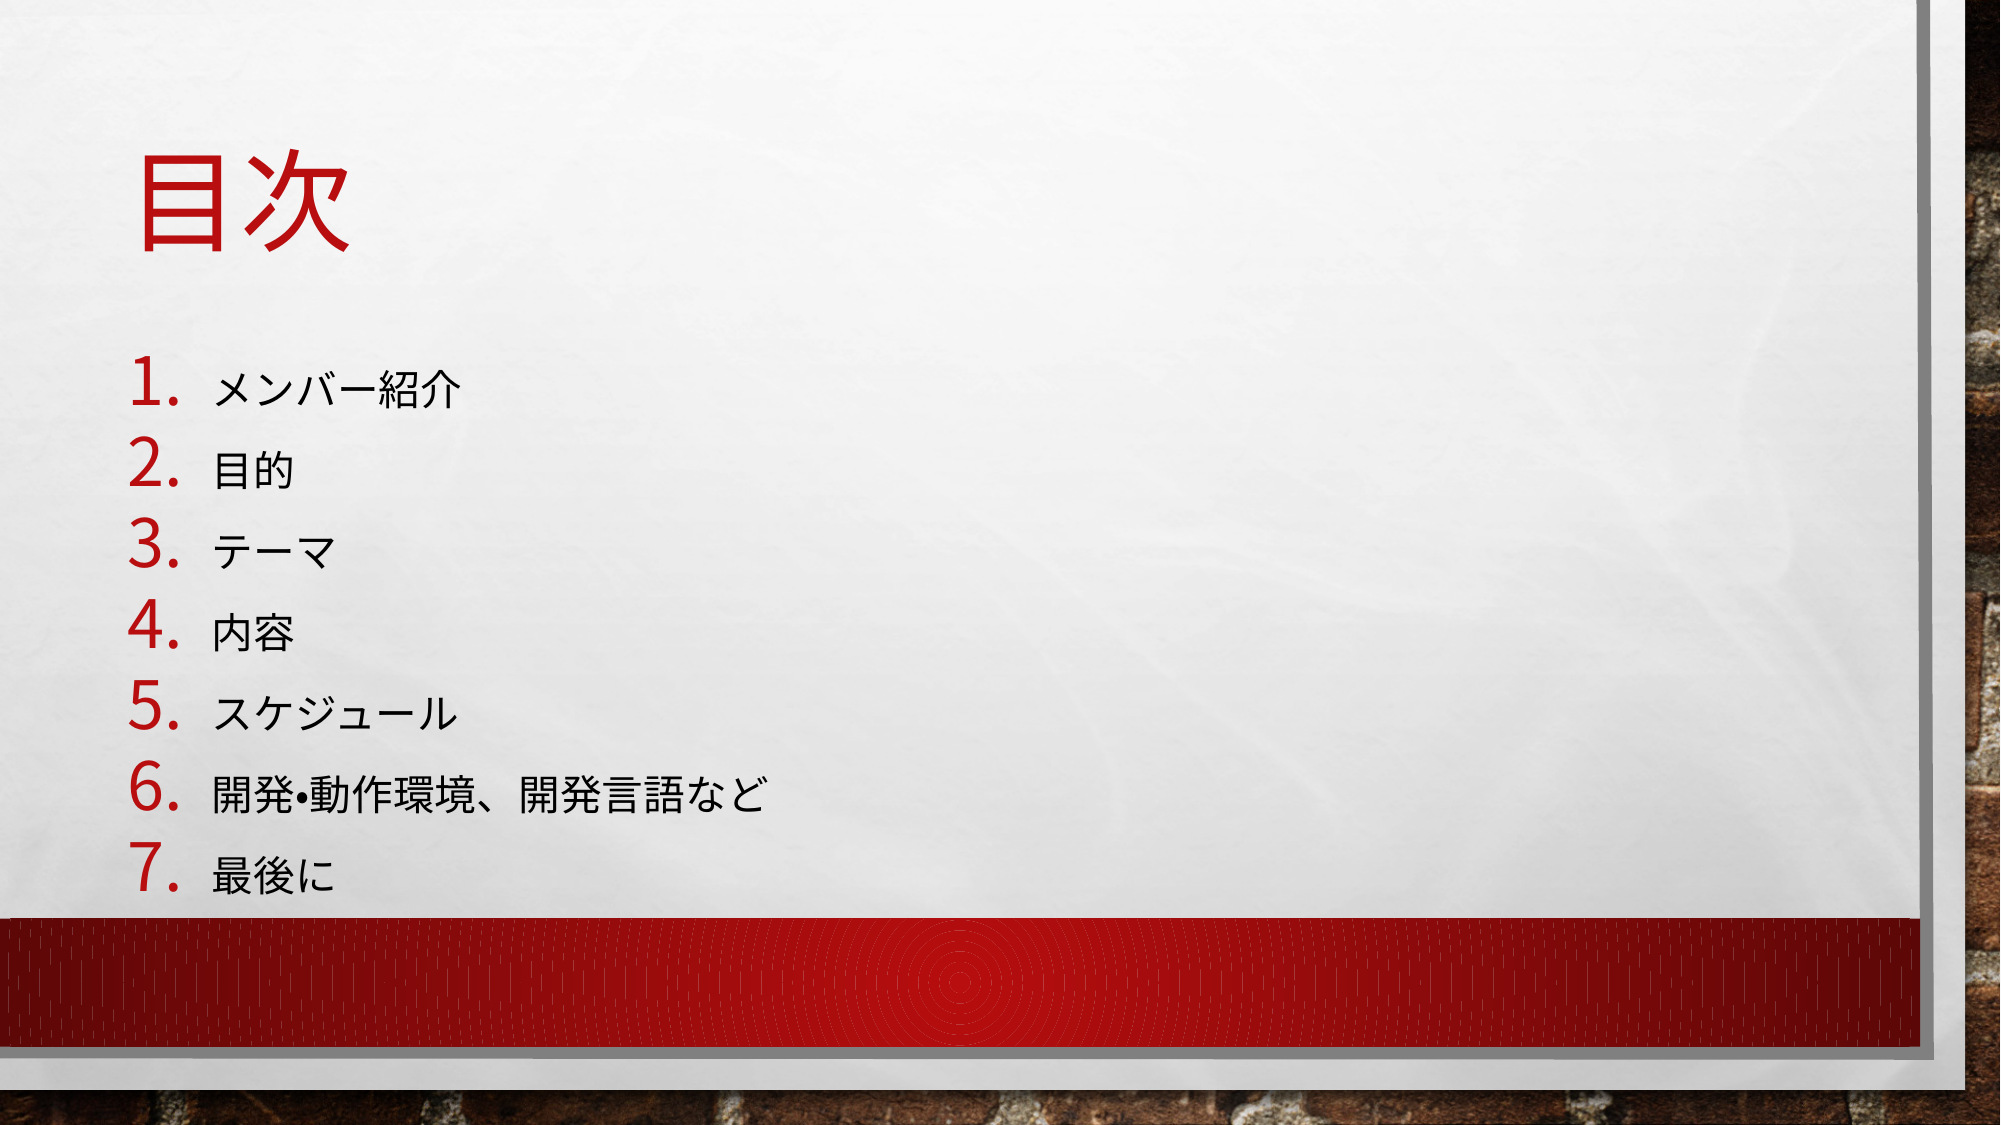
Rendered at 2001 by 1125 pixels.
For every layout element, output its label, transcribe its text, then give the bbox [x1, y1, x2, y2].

list メンバー紹介 目的 テーマ 内容 スケジュール 開発・動作環境、開発言語など 最後に [112, 338, 1818, 915]
title 目次 [112, 112, 1818, 302]
picture [0, 0, 2000, 1125]
